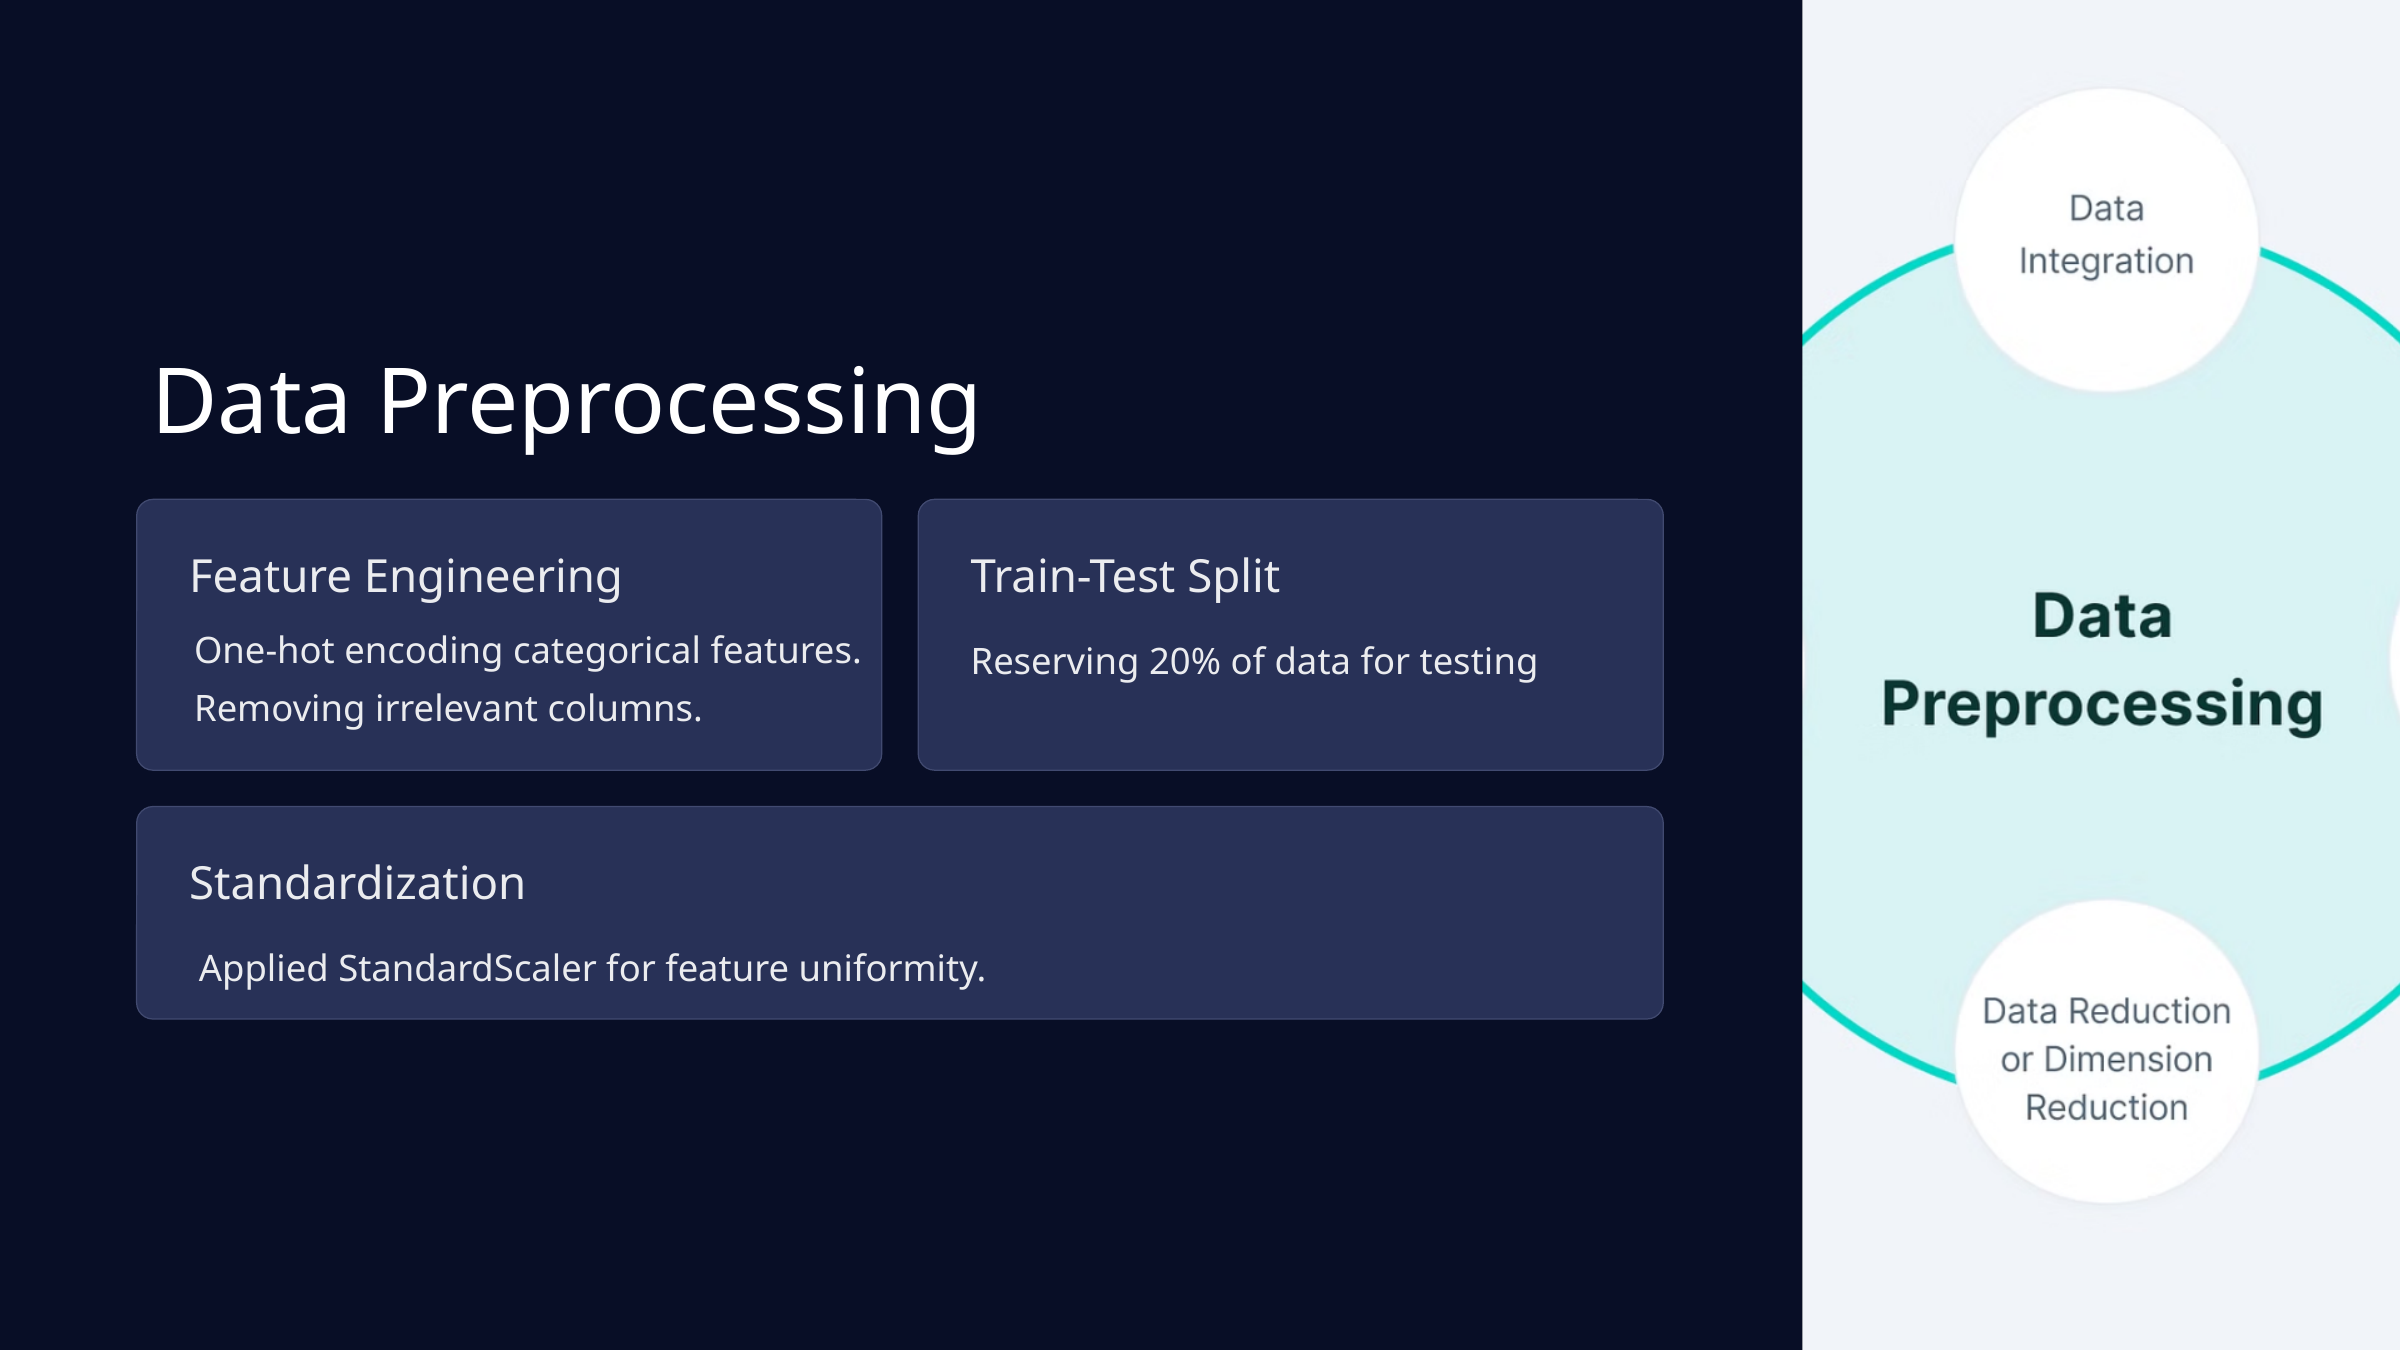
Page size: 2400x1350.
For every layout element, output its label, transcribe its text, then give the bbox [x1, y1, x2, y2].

text_box Data Preprocessing [136, 330, 1048, 445]
text_box Feature Engineering [174, 537, 630, 594]
text_box Standardization [174, 844, 630, 902]
text_box [918, 499, 1664, 771]
picture [1801, 0, 2400, 1350]
text_box Reserving 20% of data for testing [955, 615, 1626, 675]
text_box [136, 806, 1664, 1020]
text_box One-hot encoding categorical features. Removing irrelevant columns. [179, 604, 850, 722]
text_box [174, 615, 844, 733]
text_box [0, 0, 1801, 1350]
text_box Applied StandardScaler for feature uniformity. [174, 923, 1626, 982]
text_box [136, 499, 882, 771]
text_box Train-Test Split [955, 537, 1412, 594]
